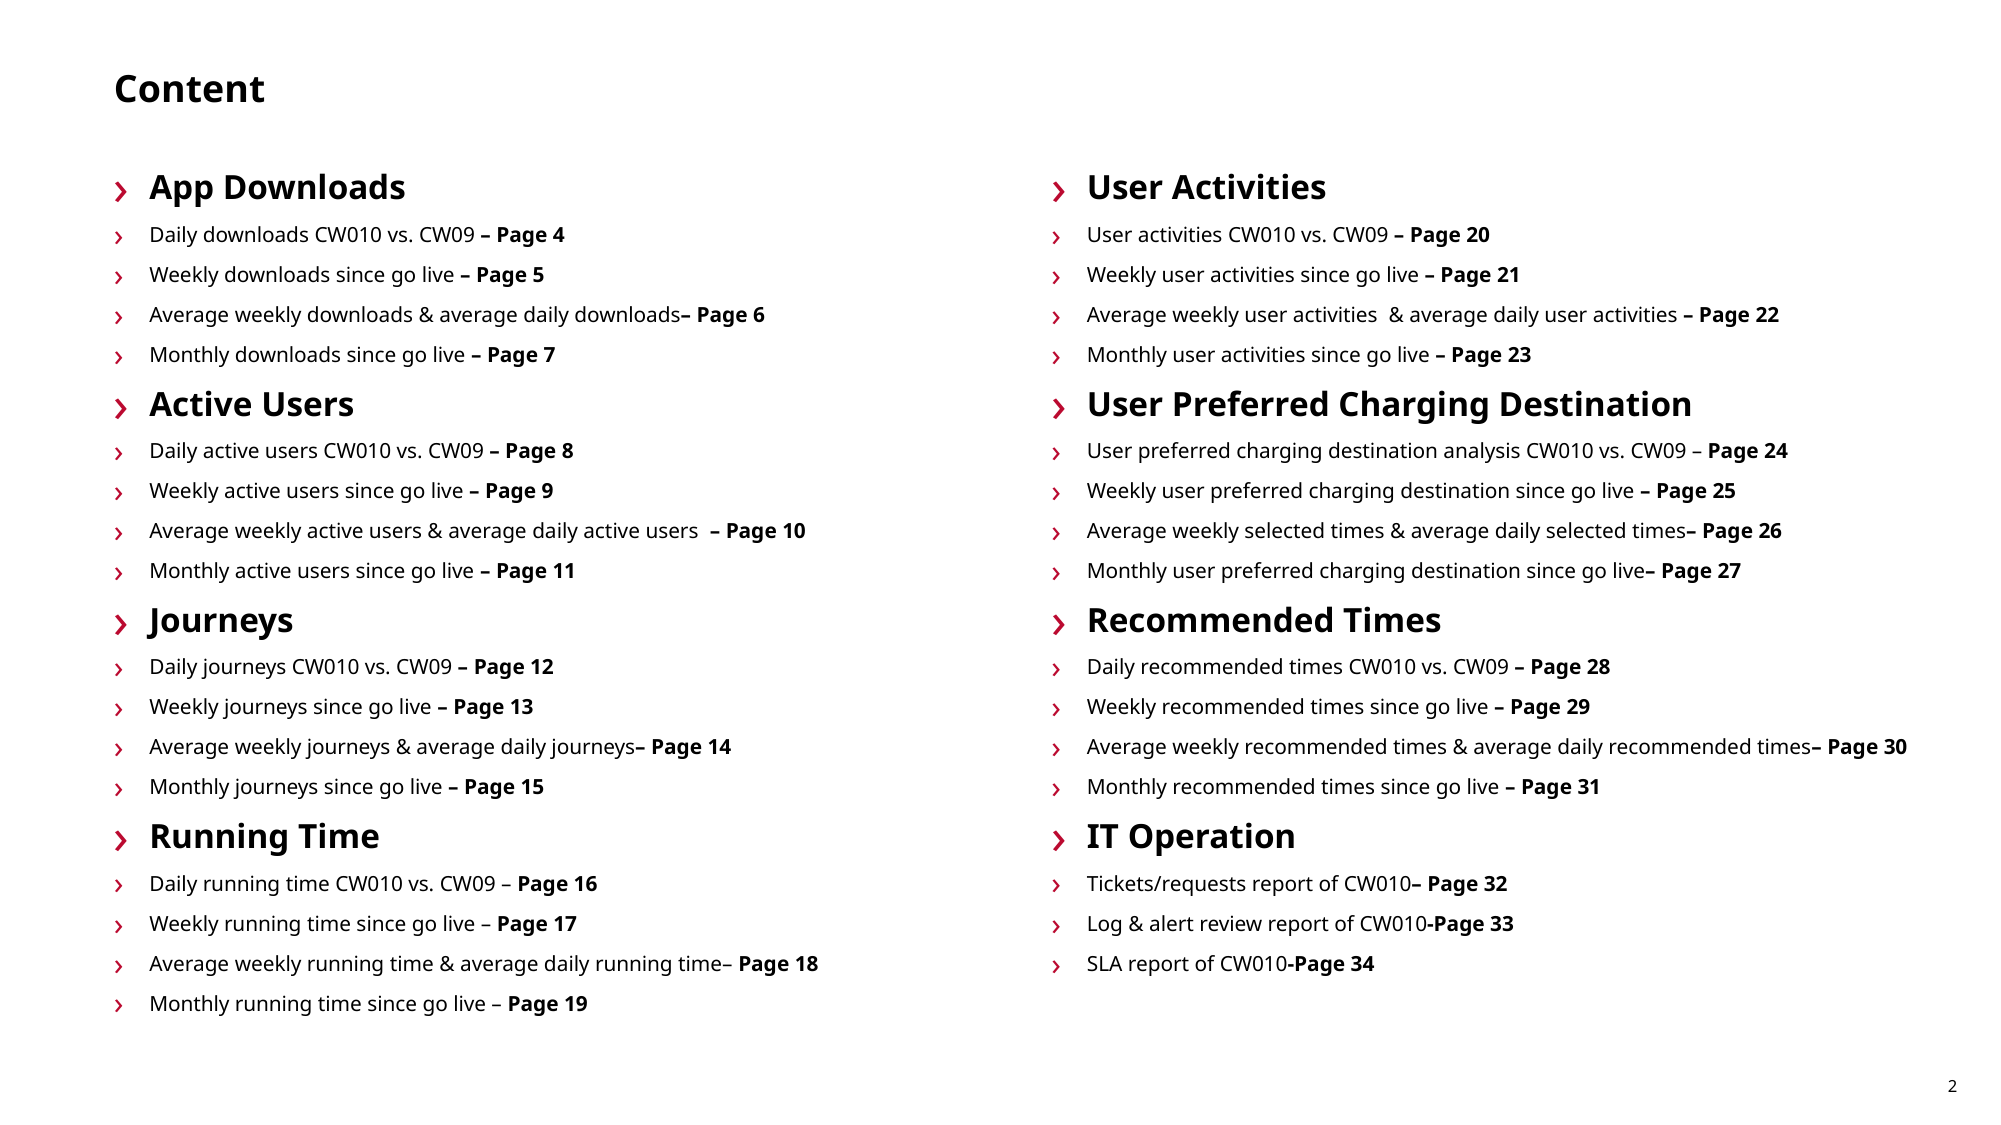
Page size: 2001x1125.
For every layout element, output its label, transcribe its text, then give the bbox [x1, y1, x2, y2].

list App Downloads Daily downloads CW010 vs. CW09 – Page 4 Weekly downloads since go live – Page 5 Average weekly downloads & average daily downloads– Page 6 Monthly downloads since go live – Page 7 Active Users Daily active users CW010 vs. CW09 – Page 8 Weekly active users since go live – Page 9 Average weekly active users & average daily active users – Page 10 Monthly active users since go live – Page 11 Journeys Daily journeys CW010 vs. CW09 – Page 12 Weekly journeys since go live – Page 13 Average weekly journeys & average daily journeys– Page 14 Monthly journeys since go live – Page 15 Running Time Daily running time CW010 vs. CW09 – Page 16 Weekly running time since go live – Page 17 Average weekly running time & average daily running time– Page 18 Monthly running time since go live – Page 19 [114, 162, 1000, 1013]
title Content [114, 60, 1975, 161]
text_box User Activities User activities CW010 vs. CW09 – Page 20 Weekly user activities since go live – Page 21 Average weekly user activities & average daily user activities – Page 22 Monthly user activities since go live – Page 23 User Preferred Charging Destination User preferred charging destination analysis CW010 vs. CW09 – Page 24 Weekly user preferred charging destination since go live – Page 25 Average weekly selected times & average daily selected times– Page 26 Monthly user preferred charging destination since go live– Page 27 Recommended Times Daily recommended times CW010 vs. CW09 – Page 28 Weekly recommended times since go live – Page 29 Average weekly recommended times & average daily recommended times– Page 30 Monthly recommended times since go live – Page 31 IT Operation Tickets/requests report of CW010– Page 32 Log & alert review report of CW010-Page 33 SLA report of CW010-Page 34 [1051, 162, 1938, 1013]
